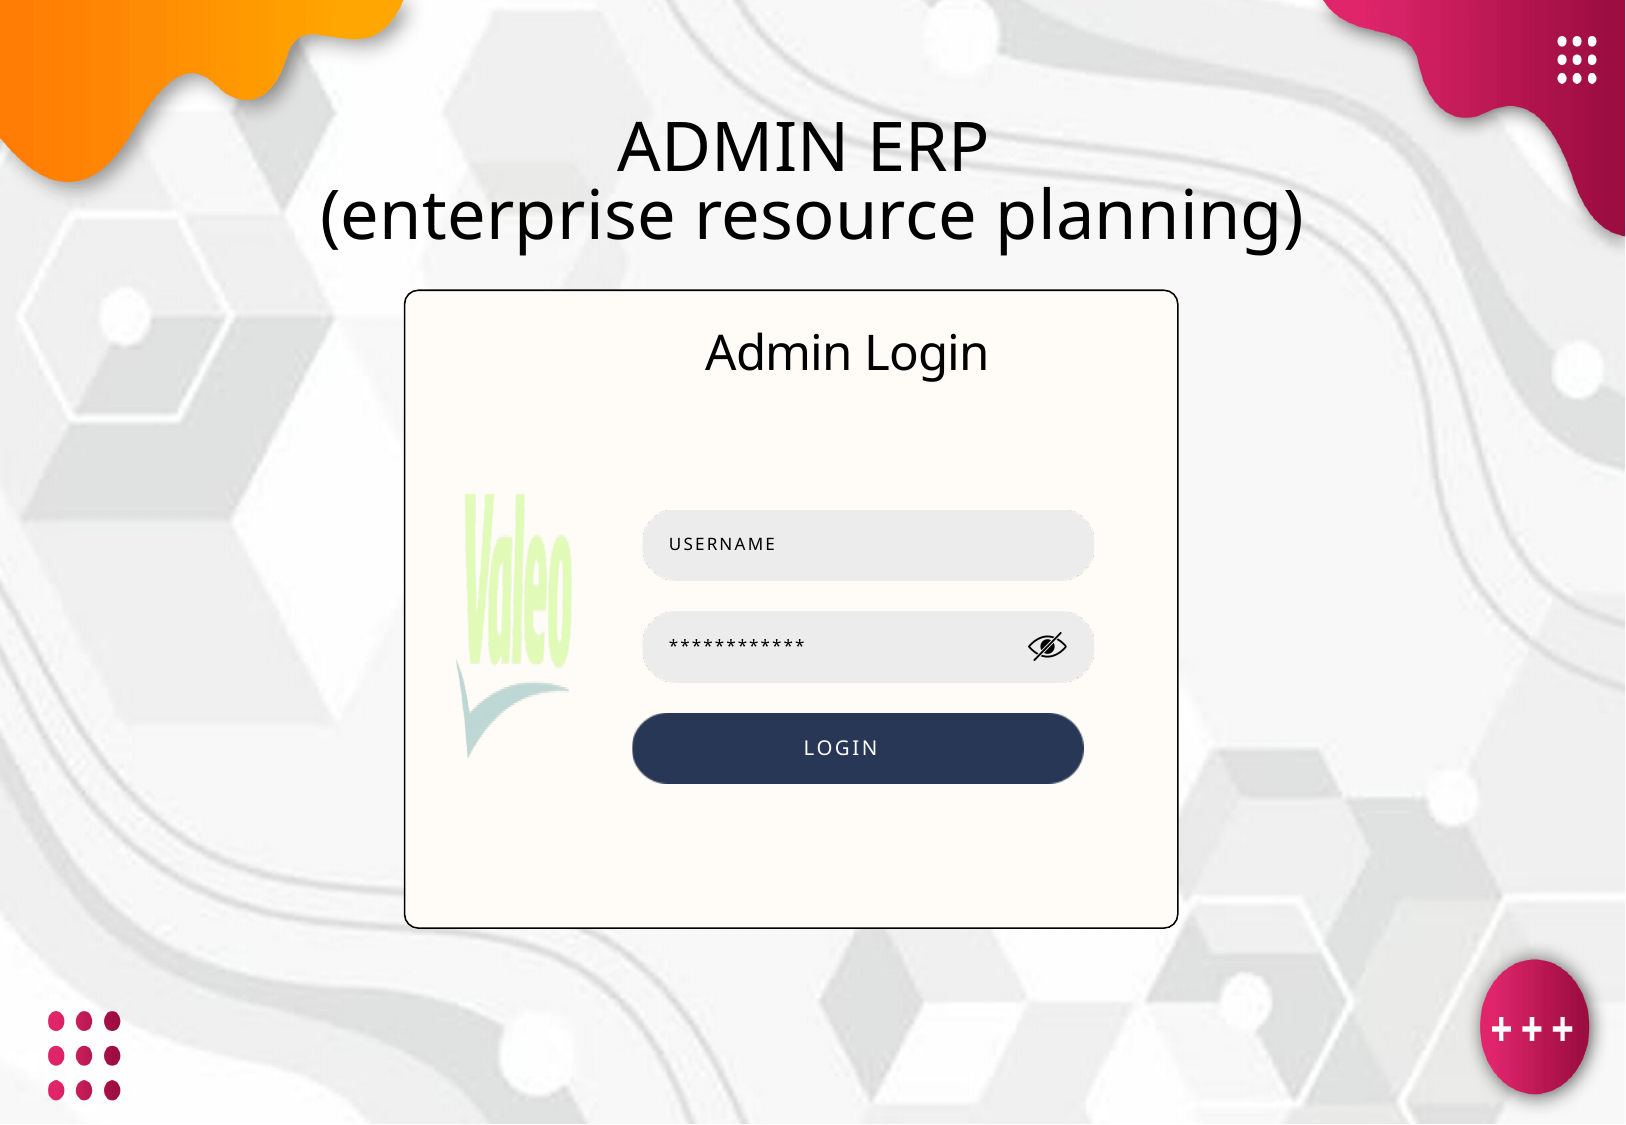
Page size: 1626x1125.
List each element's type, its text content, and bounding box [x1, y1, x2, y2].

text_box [404, 289, 1179, 929]
text_box ADMIN ERP (enterprise resource planning) [48, 116, 1577, 254]
picture [0, 0, 1626, 1125]
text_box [686, 329, 1009, 426]
